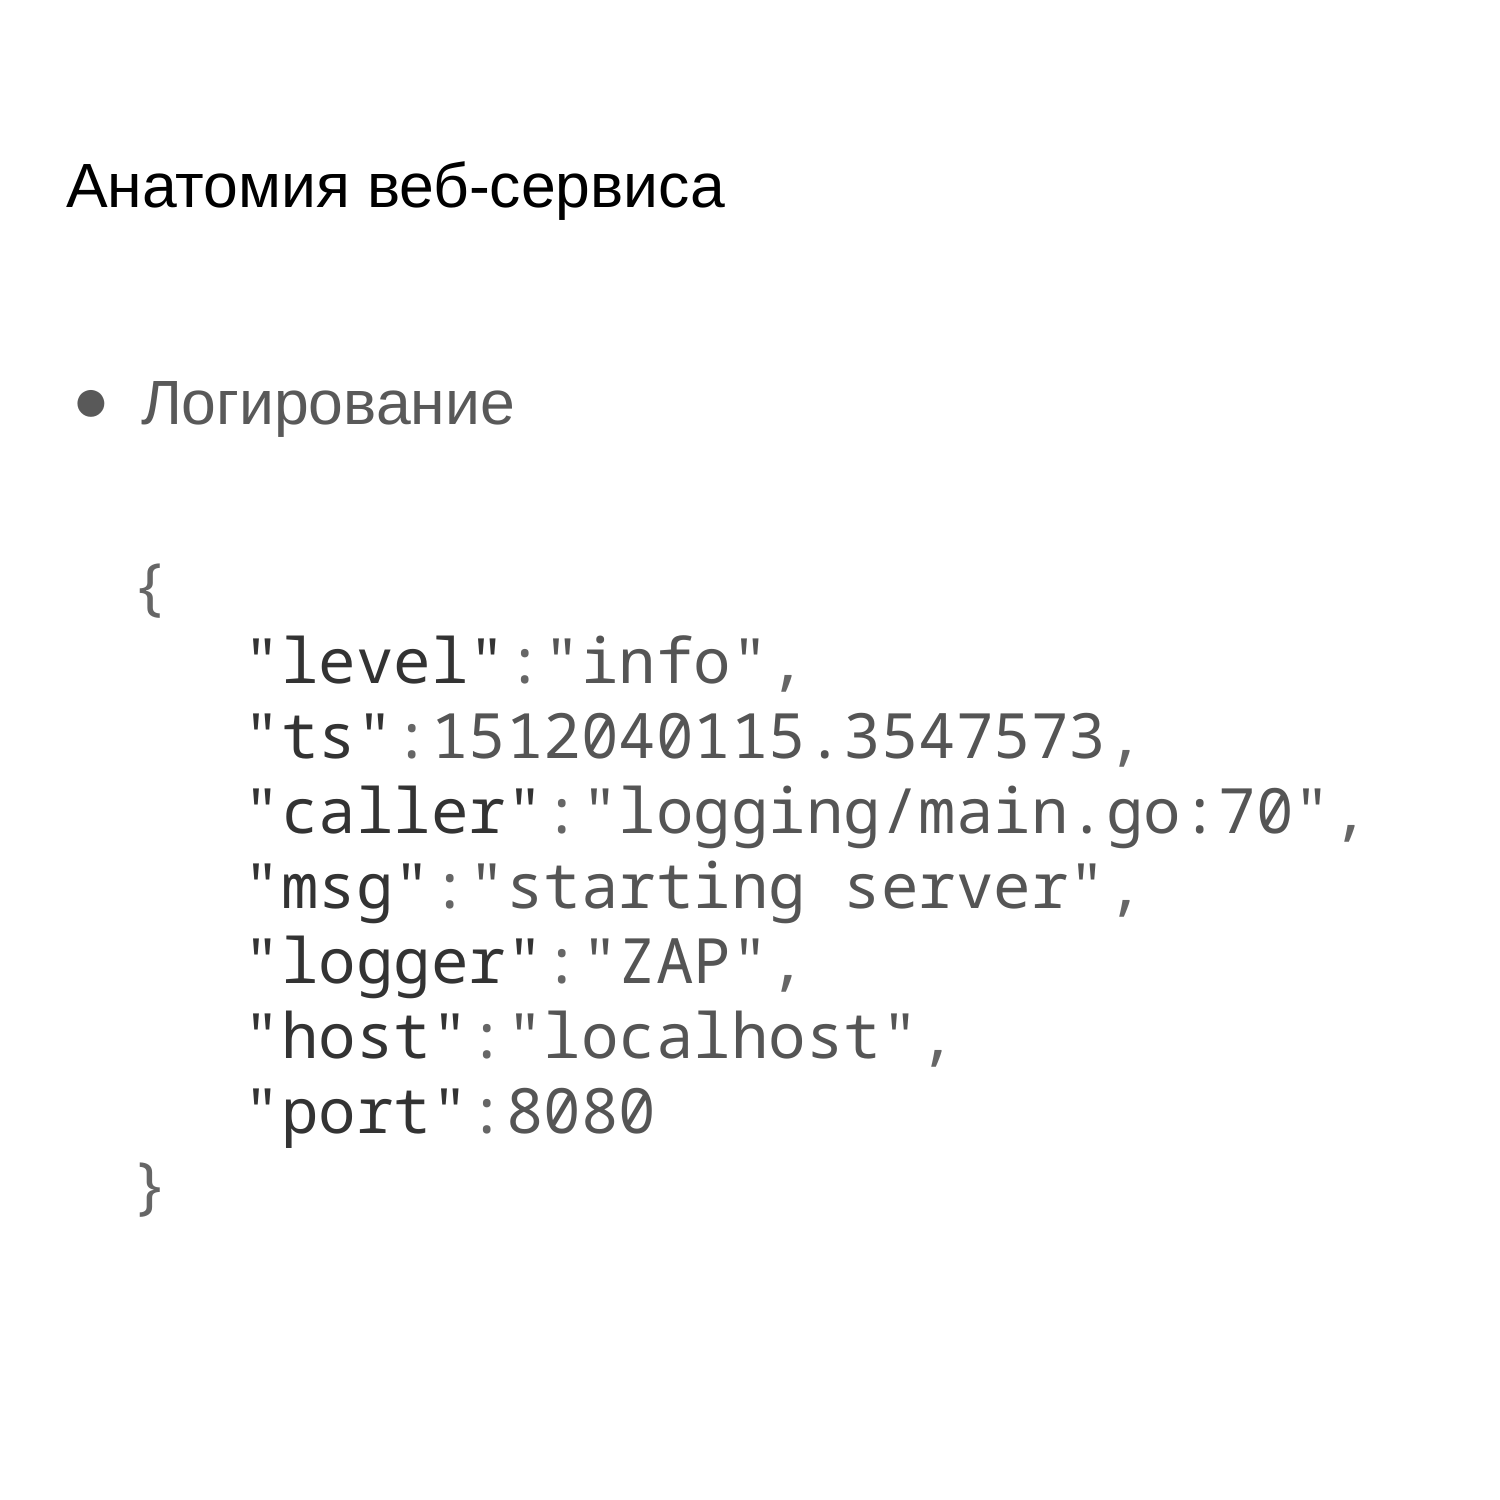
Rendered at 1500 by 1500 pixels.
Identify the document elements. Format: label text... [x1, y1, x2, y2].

text_box { "level":"info", "ts":1512040115.3547573, "caller":"logging/main.go:70", "msg":"starting server", "logger":"ZAP", "host":"localhost", "port":8080 } [116, 530, 1396, 1333]
title Анатомия веб-сервиса [51, 129, 1449, 297]
list Логирование [51, 336, 1449, 1333]
